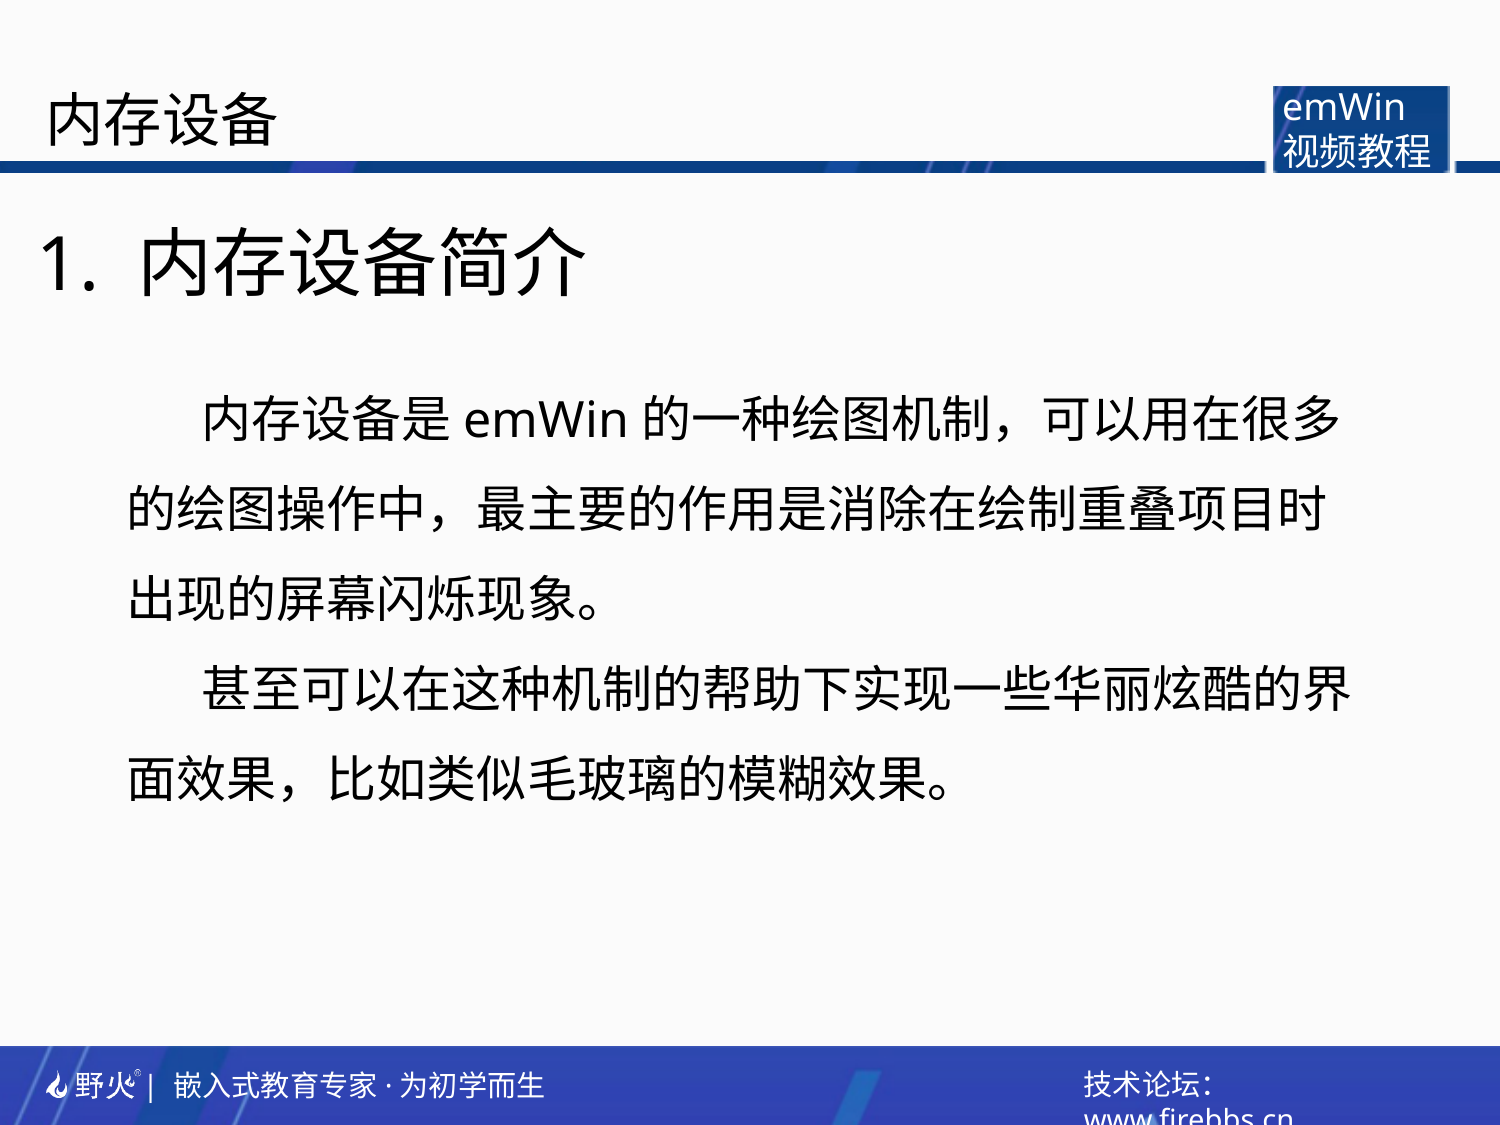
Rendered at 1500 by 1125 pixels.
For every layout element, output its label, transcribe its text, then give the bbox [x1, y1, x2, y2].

picture [1192, 1116, 1200, 1121]
picture [1092, 1117, 1097, 1125]
picture [1460, 161, 1500, 173]
picture [1227, 1116, 1236, 1125]
picture [1115, 1117, 1120, 1125]
picture [0, 1046, 1500, 1125]
text_box 1. 内存设备简介 [21, 207, 602, 313]
text_box 内存设备是emWin的一种绘图机制，可以用在很多的绘图操作中，最主要的作用是消除在绘制重叠项目时出现的屏幕闪烁现象。 甚至可以在这种机制的帮助下实现一些华丽炫酷的界面效果，比如类似毛玻璃的模糊效果。 [112, 349, 1376, 815]
picture [1126, 1115, 1132, 1125]
text_box emWin 视频教程 [1267, 75, 1460, 181]
text_box 内存设备 [31, 75, 294, 161]
picture [1281, 1116, 1289, 1125]
picture [1138, 1117, 1143, 1125]
picture [1103, 1115, 1109, 1125]
picture [1209, 1116, 1218, 1125]
picture [0, 161, 1267, 173]
